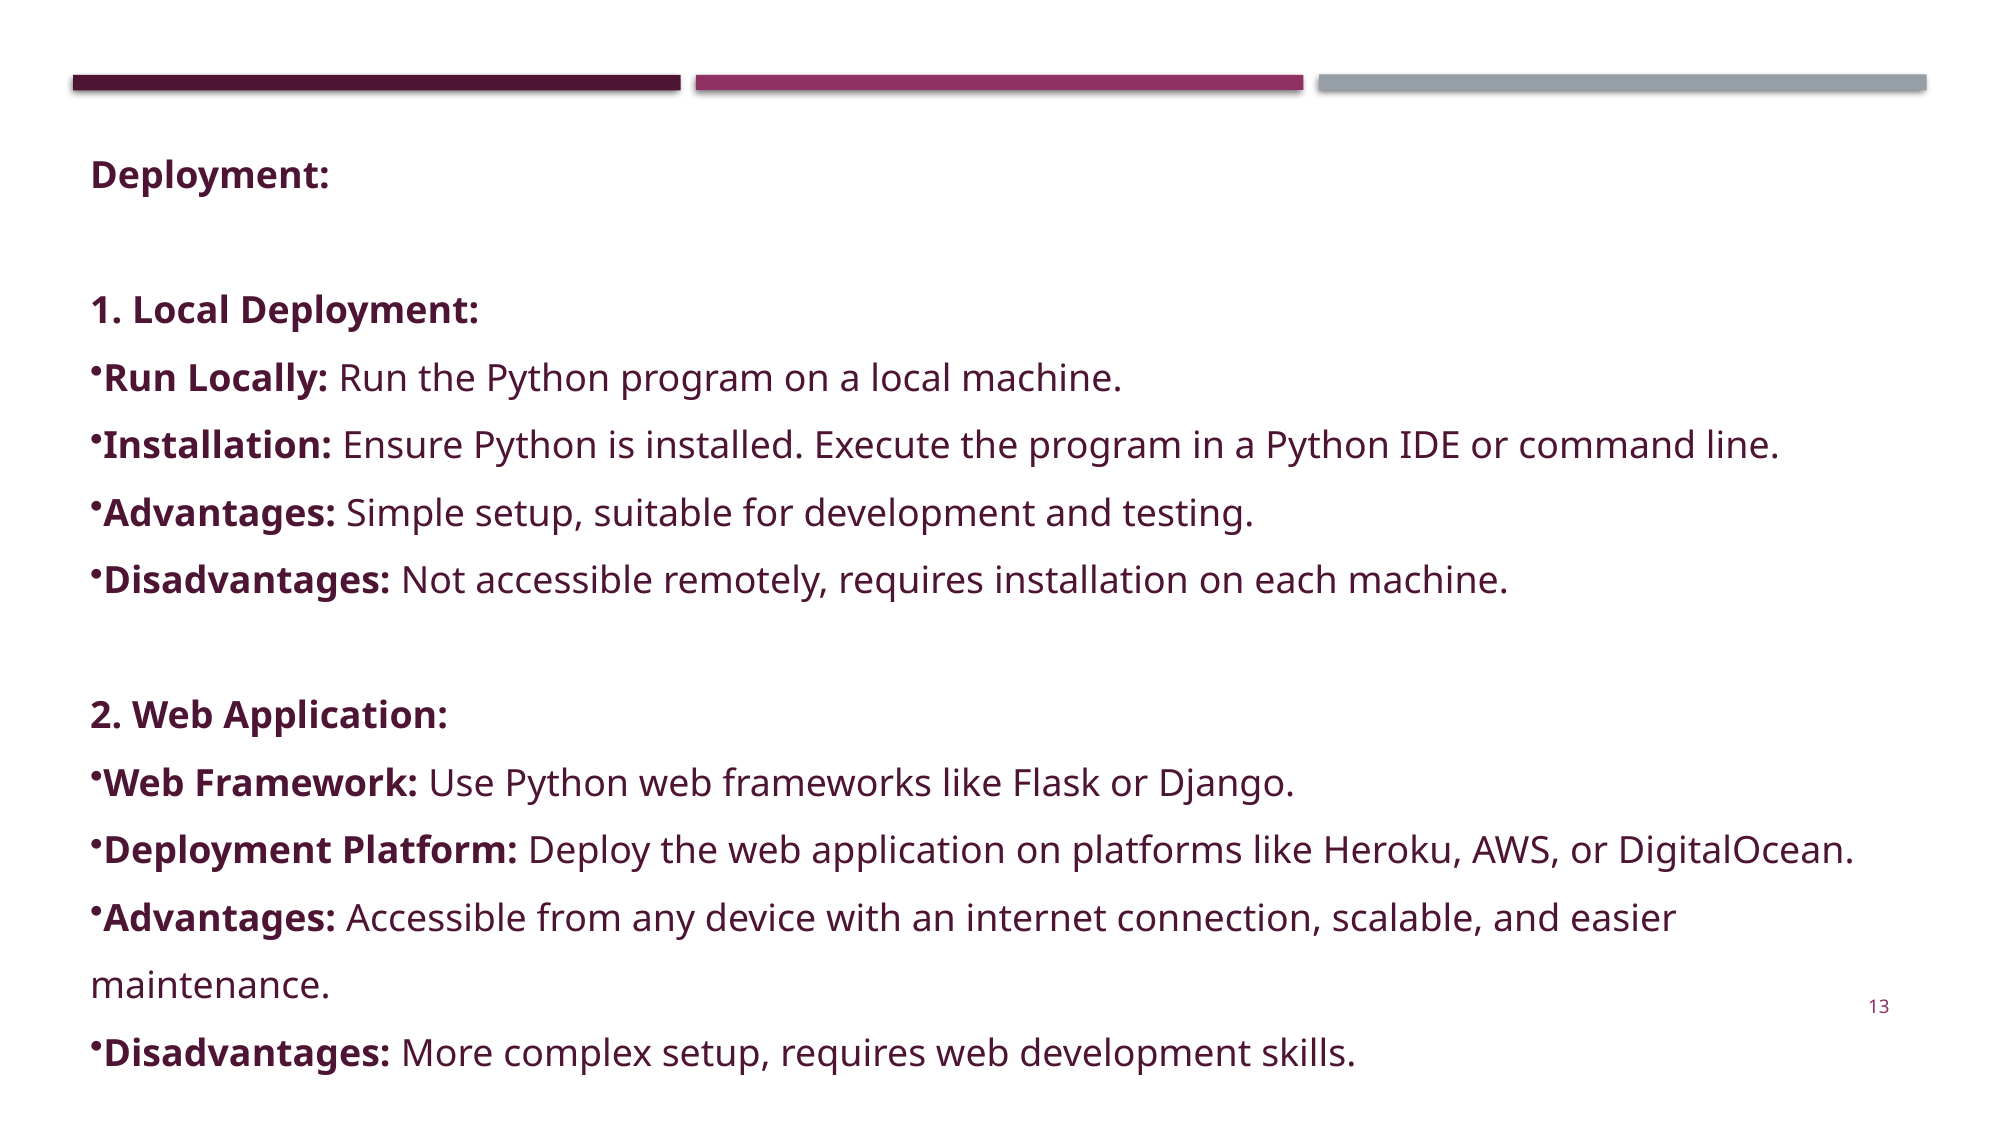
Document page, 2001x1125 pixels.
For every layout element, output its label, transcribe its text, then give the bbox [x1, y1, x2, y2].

text_box Deployment: 1. Local Deployment: Run Locally: Run the Python program on a local machine. Installation: Ensure Python is installed. Execute the program in a Python IDE or command line. Advantages: Simple setup, suitable for development and testing. Disadvantages: Not accessible remotely, requires installation on each machine. 2. Web Application: Web Framework: Use Python web frameworks like Flask or Django. Deployment Platform: Deploy the web application on platforms like Heroku, AWS, or DigitalOcean. Advantages: Accessible from any device with an internet connection, scalable, and easier maintenance. Disadvantages: More complex setup, requires web development skills. [75, 120, 1925, 1081]
